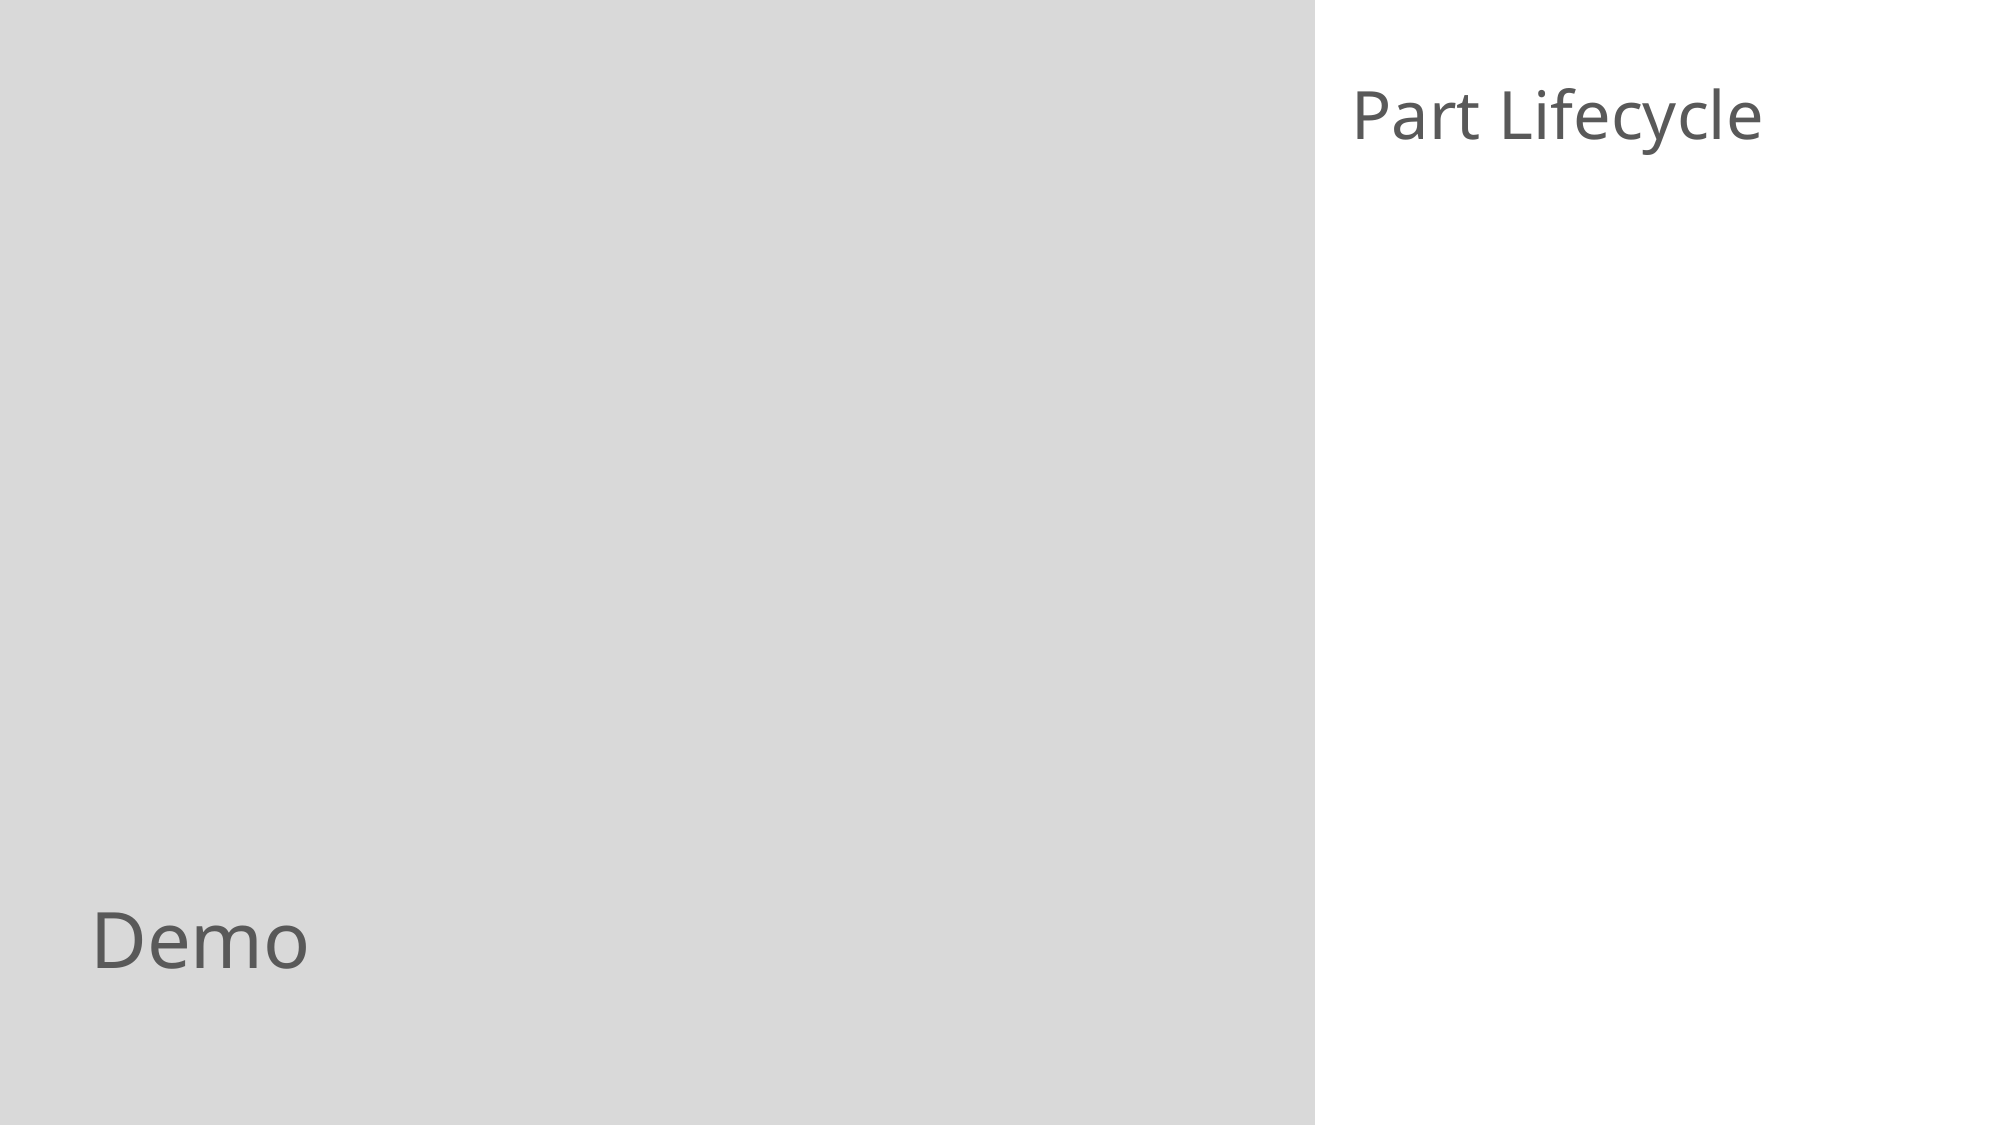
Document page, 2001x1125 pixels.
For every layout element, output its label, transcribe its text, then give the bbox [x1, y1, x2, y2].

list Part Lifecycle [1351, 42, 1946, 153]
